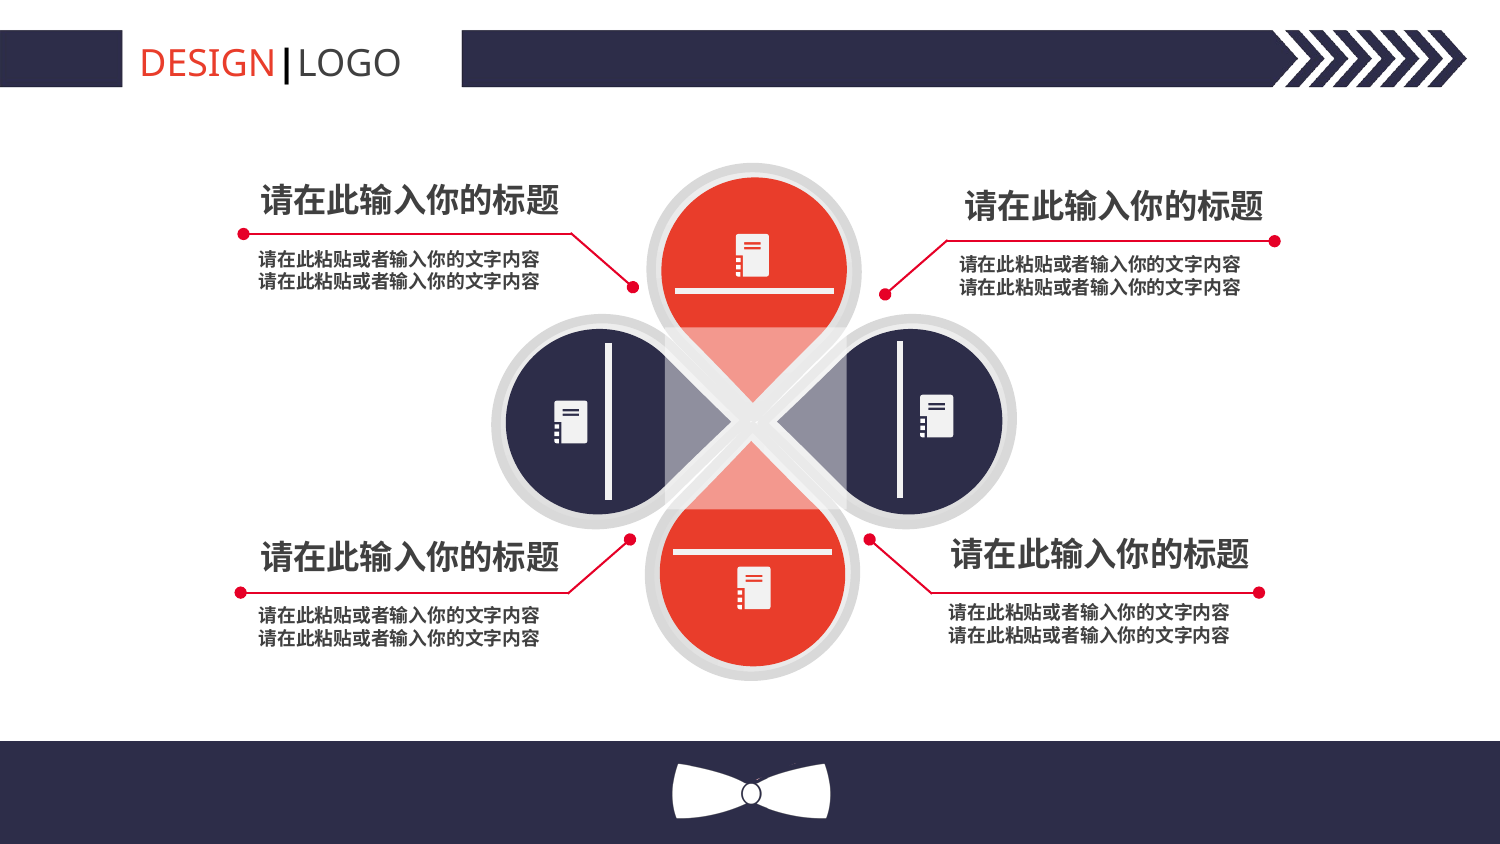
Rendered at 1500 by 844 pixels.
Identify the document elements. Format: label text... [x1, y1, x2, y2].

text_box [869, 525, 1272, 653]
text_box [240, 528, 631, 656]
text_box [243, 171, 634, 300]
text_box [494, 166, 1015, 678]
picture [0, 1, 1500, 844]
text_box DESIGN|LOGO [124, 32, 417, 92]
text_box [884, 177, 1282, 305]
